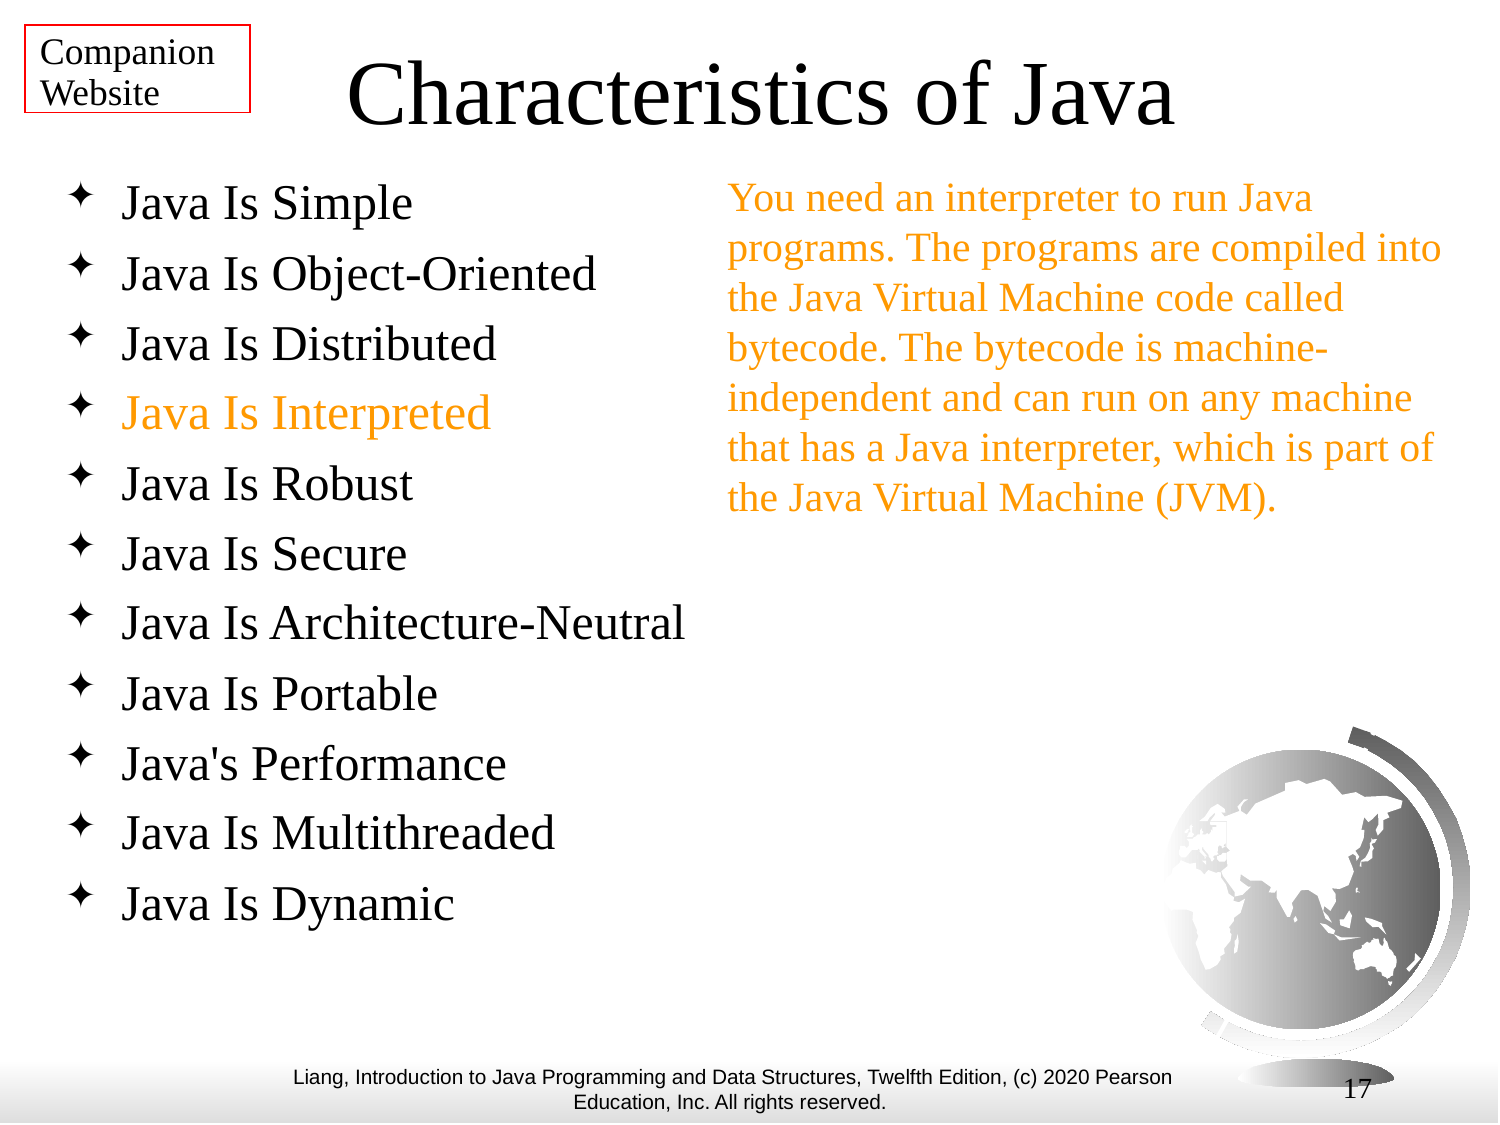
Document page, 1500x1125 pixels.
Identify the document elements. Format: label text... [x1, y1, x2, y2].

text_box You need an interpreter to run Java programs. The programs are compiled into the Java Virtual Machine code called bytecode. The bytecode is machine-independent and can run on any machine that has a Java interpreter, which is part of the Java Virtual Machine (JVM). [712, 162, 1463, 528]
list Java Is Simple Java Is Object-Oriented Java Is Distributed Java Is Interpreted Java Is Robust Java Is Secure Java Is Architecture-Neutral Java Is Portable Java's Performance Java Is Multithreaded Java Is Dynamic [50, 162, 713, 1025]
text_box Companion Website [24, 24, 250, 113]
slide_number 17 [1074, 1049, 1388, 1125]
title Characteristics of Java [112, 37, 1413, 138]
